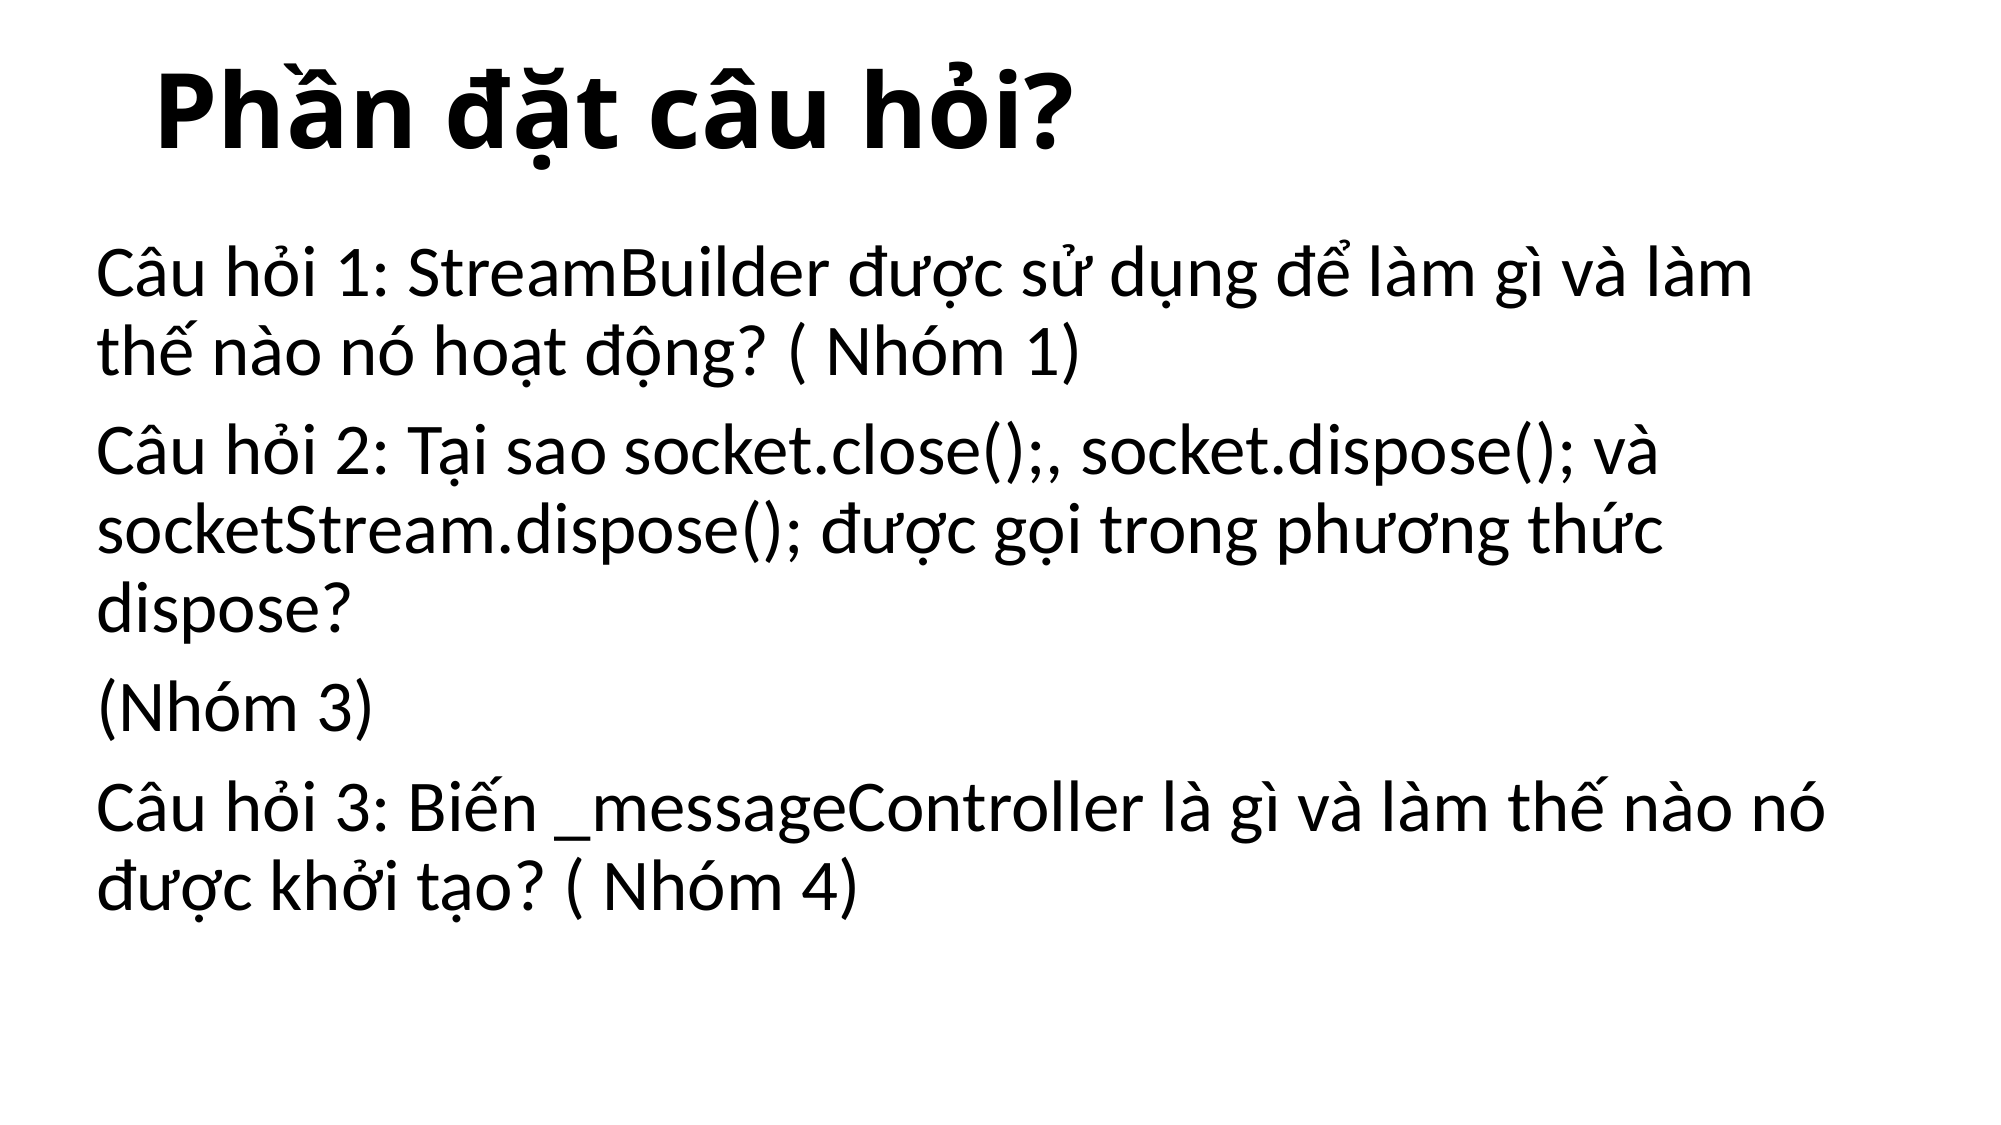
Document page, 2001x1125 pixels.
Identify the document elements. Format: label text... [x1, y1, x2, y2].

title Phần đặt câu hỏi? [137, 59, 1863, 171]
list Câu hỏi 1: StreamBuilder được sử dụng để làm gì và làm thế nào nó hoạt động? ( Nhóm 1) Câu hỏi 2: Tại sao socket.close();, socket.dispose(); và socketStream.dispose(); được gọi trong phương thức dispose? (Nhóm 3) Câu hỏi 3: Biến _messageController là gì và làm thế nào nó được khởi tạo? ( Nhóm 4) [80, 226, 1863, 1014]
